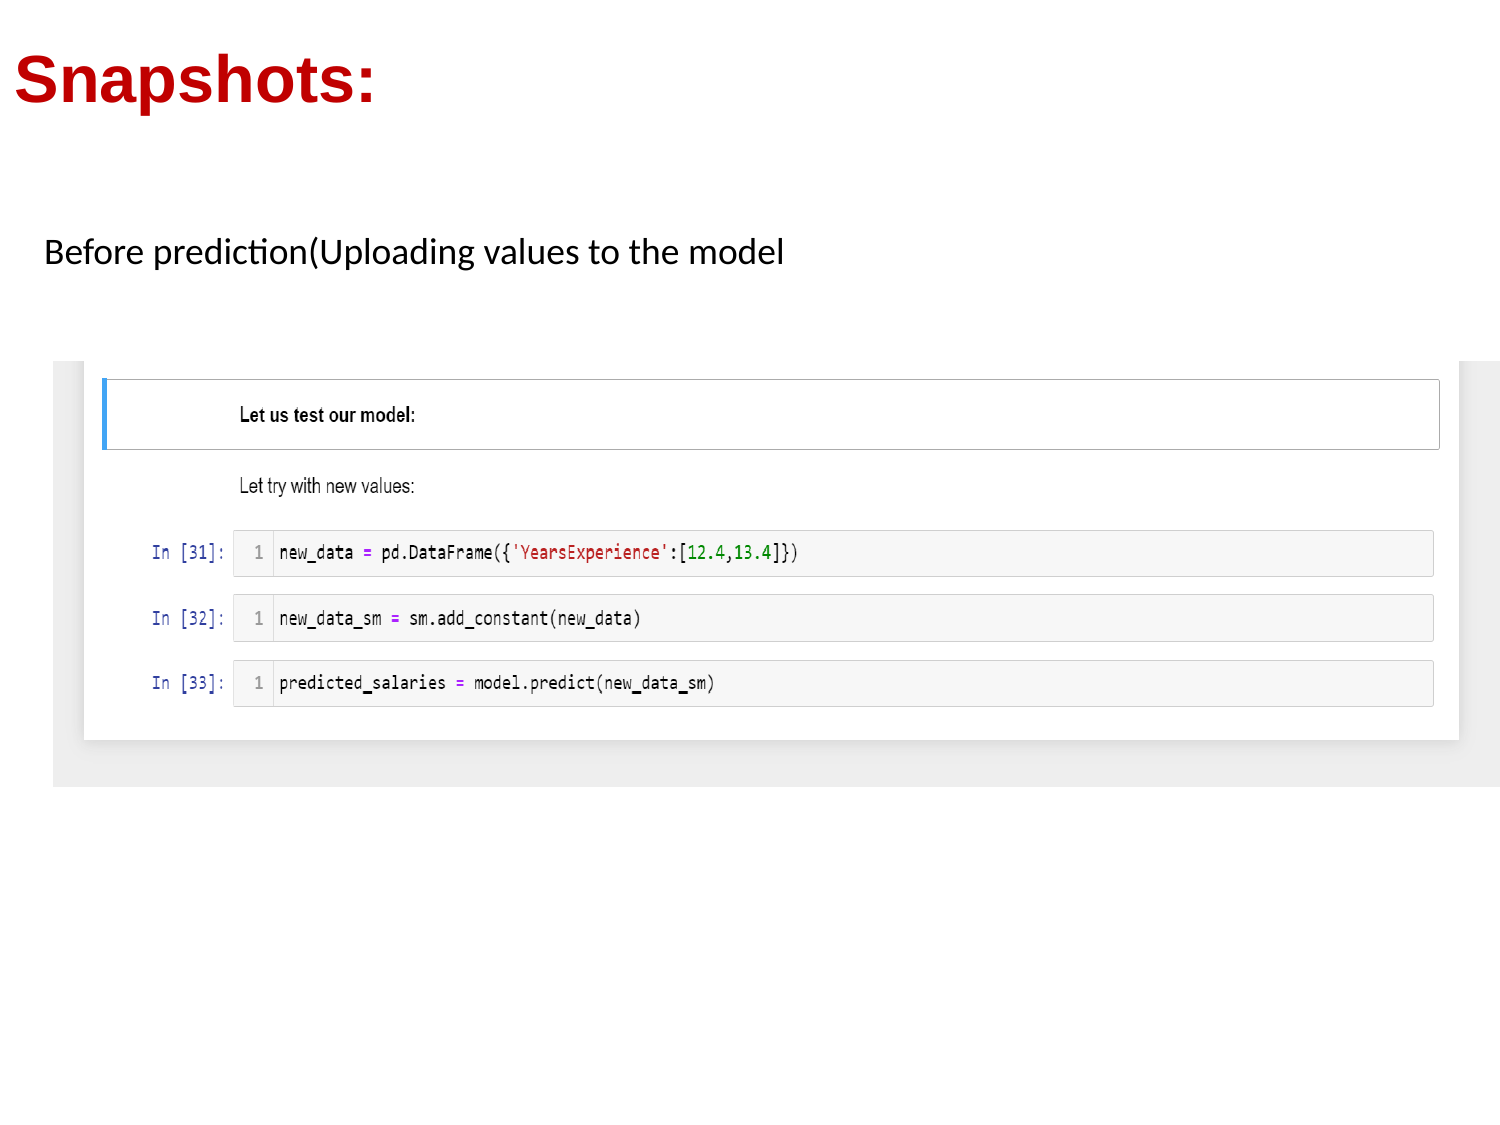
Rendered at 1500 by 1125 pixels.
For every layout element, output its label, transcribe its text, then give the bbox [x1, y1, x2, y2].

text_box Snapshots: [0, 0, 750, 203]
text_box Before prediction(Uploading values to the model [29, 219, 1058, 280]
picture [52, 361, 1500, 787]
